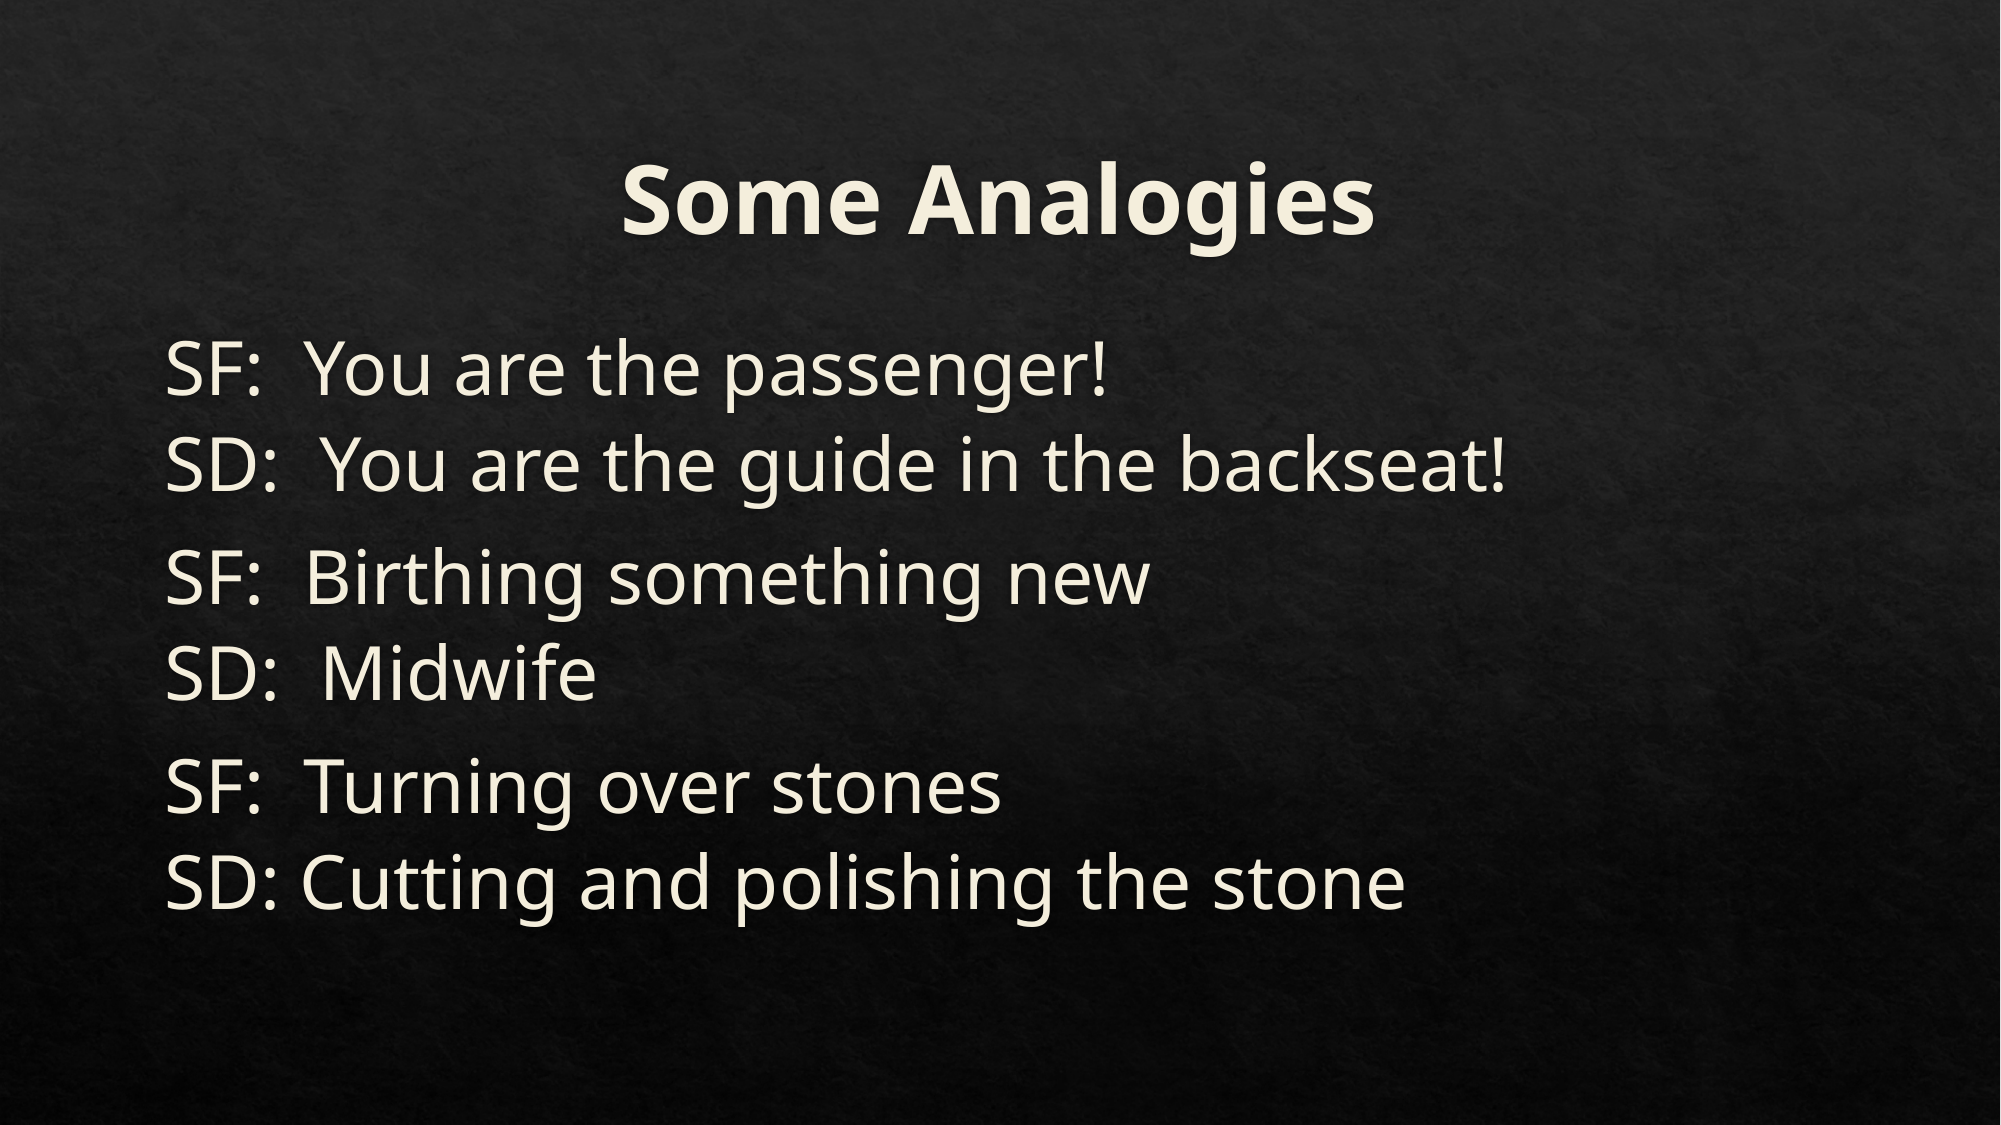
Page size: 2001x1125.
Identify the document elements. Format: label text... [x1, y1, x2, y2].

title Some Analogies [149, 99, 1849, 301]
list SF: You are the passenger! SD: You are the guide in the backseat! SF: Birthing something new SD: Midwife SF: Turning over stones SD: Cutting and polishing the stone [149, 306, 1849, 950]
